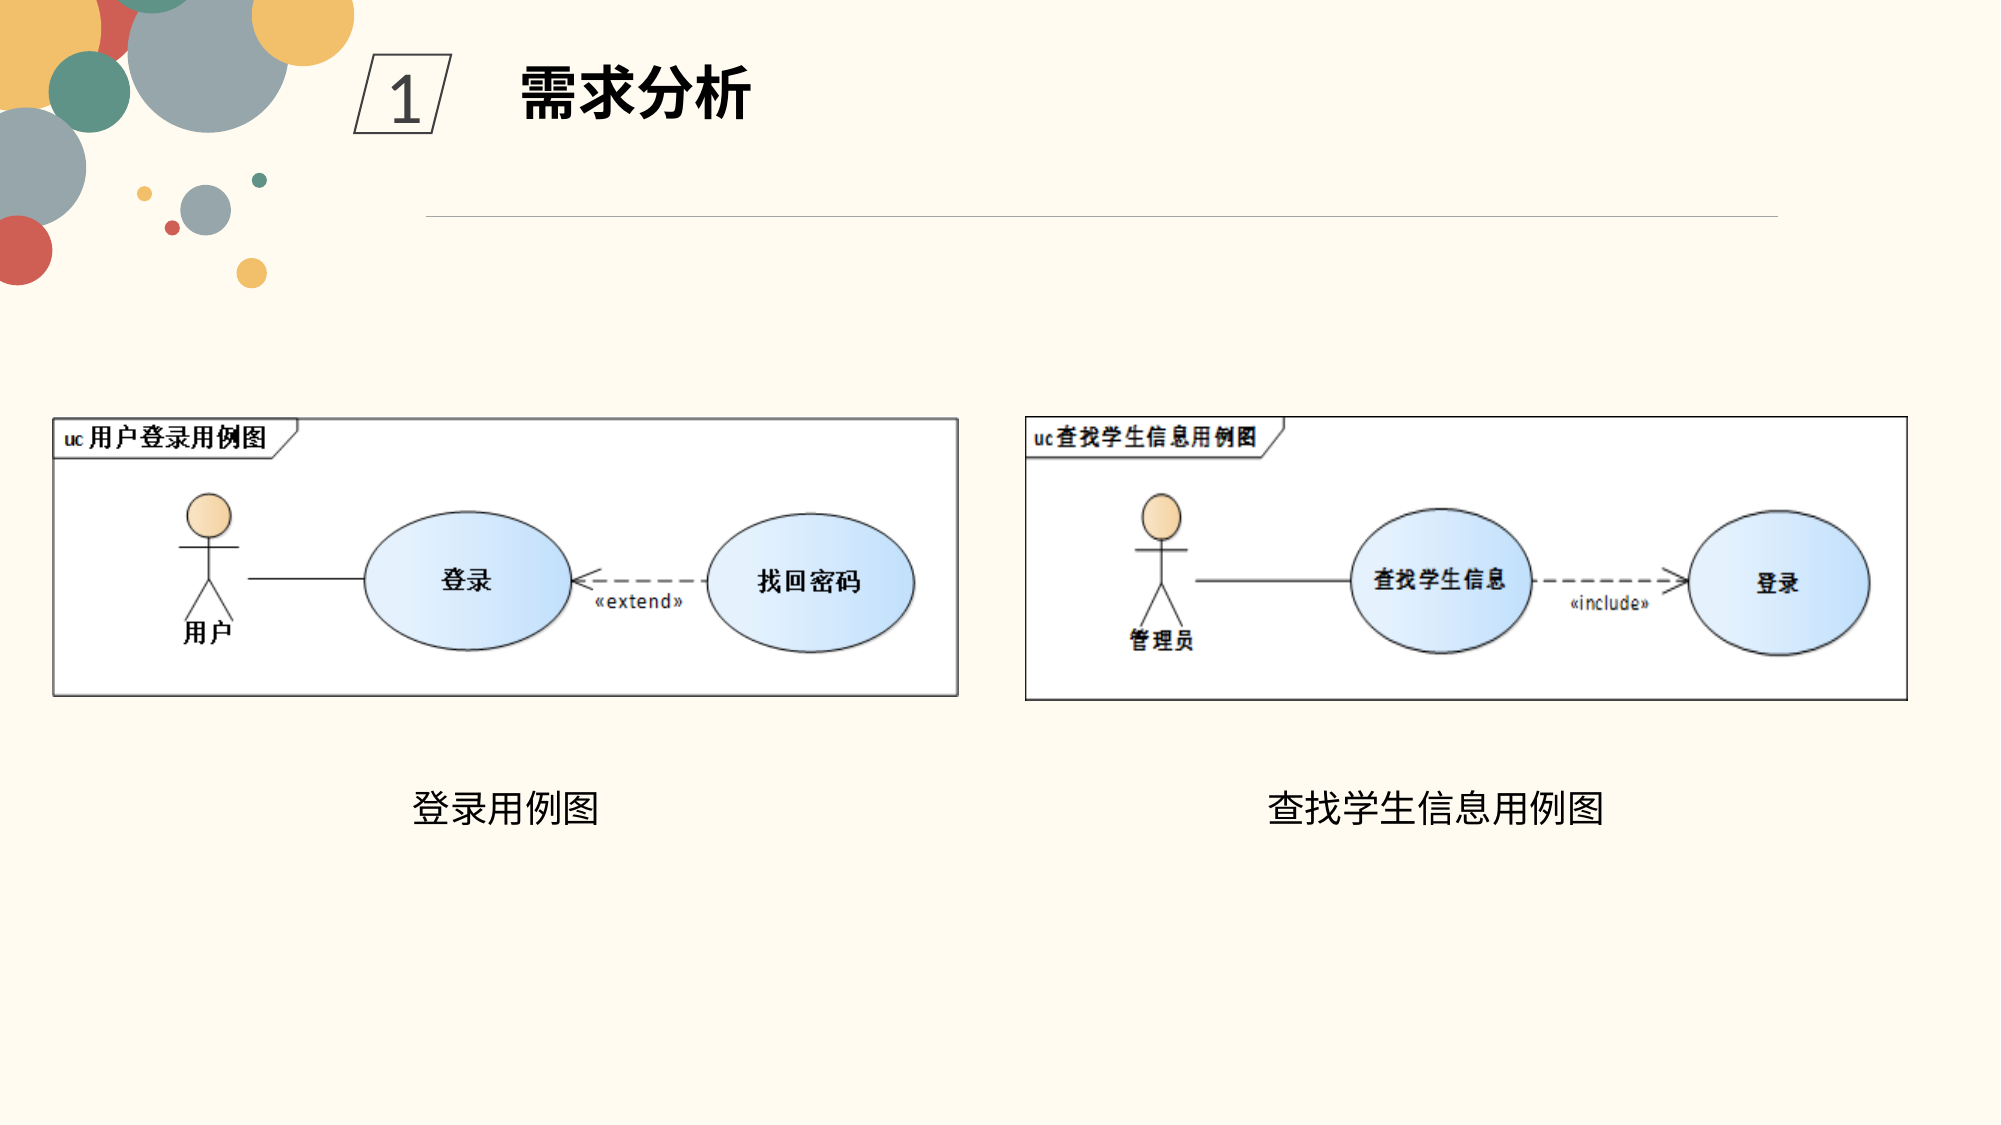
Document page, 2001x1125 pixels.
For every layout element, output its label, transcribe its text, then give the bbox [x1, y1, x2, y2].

picture [1024, 416, 1913, 706]
text_box 登录用例图 [397, 777, 620, 838]
picture [52, 416, 959, 697]
text_box 需求分析 [505, 49, 1246, 134]
text_box 查找学生信息用例图 [1252, 777, 1632, 838]
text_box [0, 0, 355, 289]
text_box 1 [355, 53, 453, 135]
